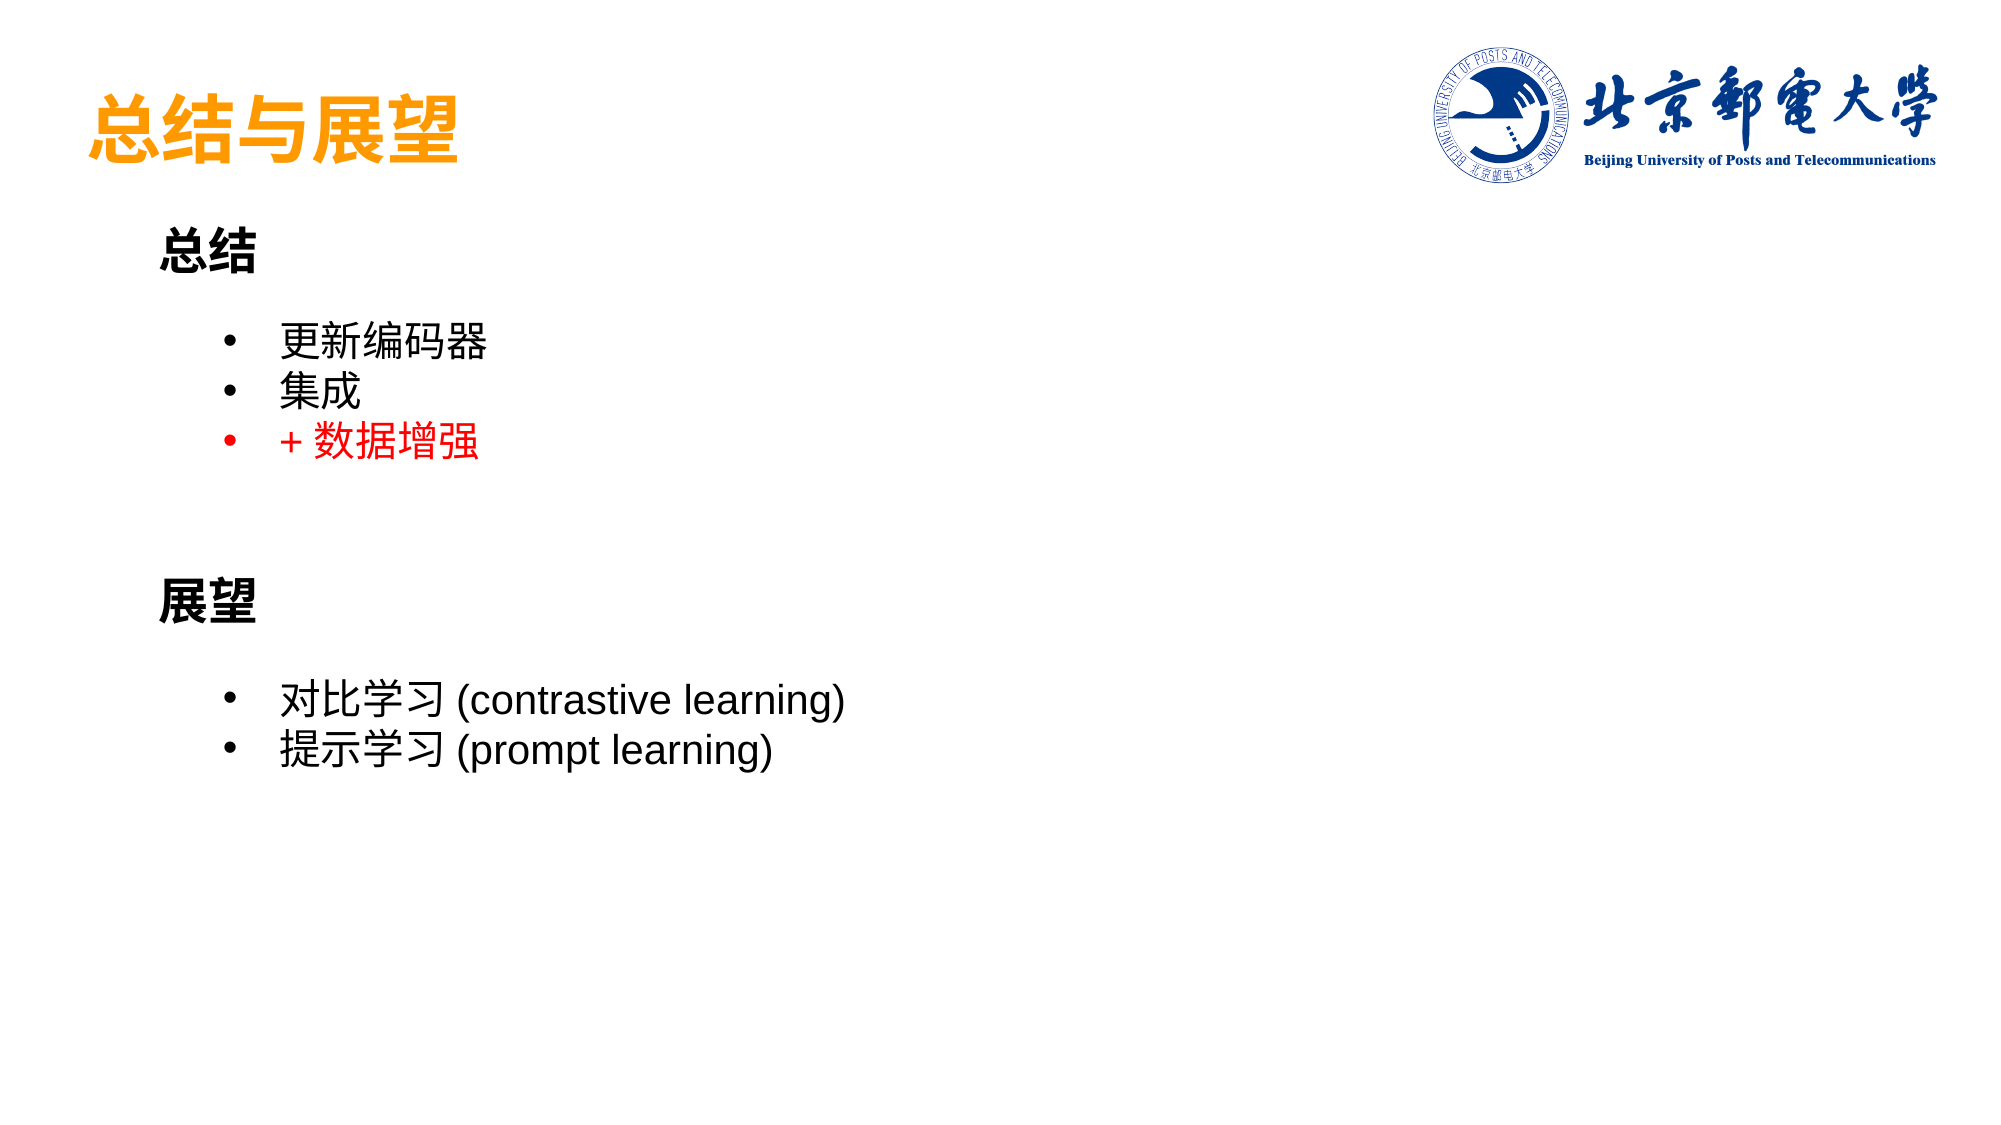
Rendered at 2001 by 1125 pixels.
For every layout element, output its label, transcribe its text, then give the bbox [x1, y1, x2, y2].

text_box 展望 [143, 562, 1332, 638]
text_box 更新编码器 集成 +数据增强 [208, 307, 1396, 473]
text_box 总结与展望 [71, 74, 1072, 180]
text_box 总结 [143, 212, 1332, 288]
picture [1418, 35, 1952, 196]
text_box 对比学习(contrastive learning) 提示学习(prompt learning) [208, 665, 1396, 780]
